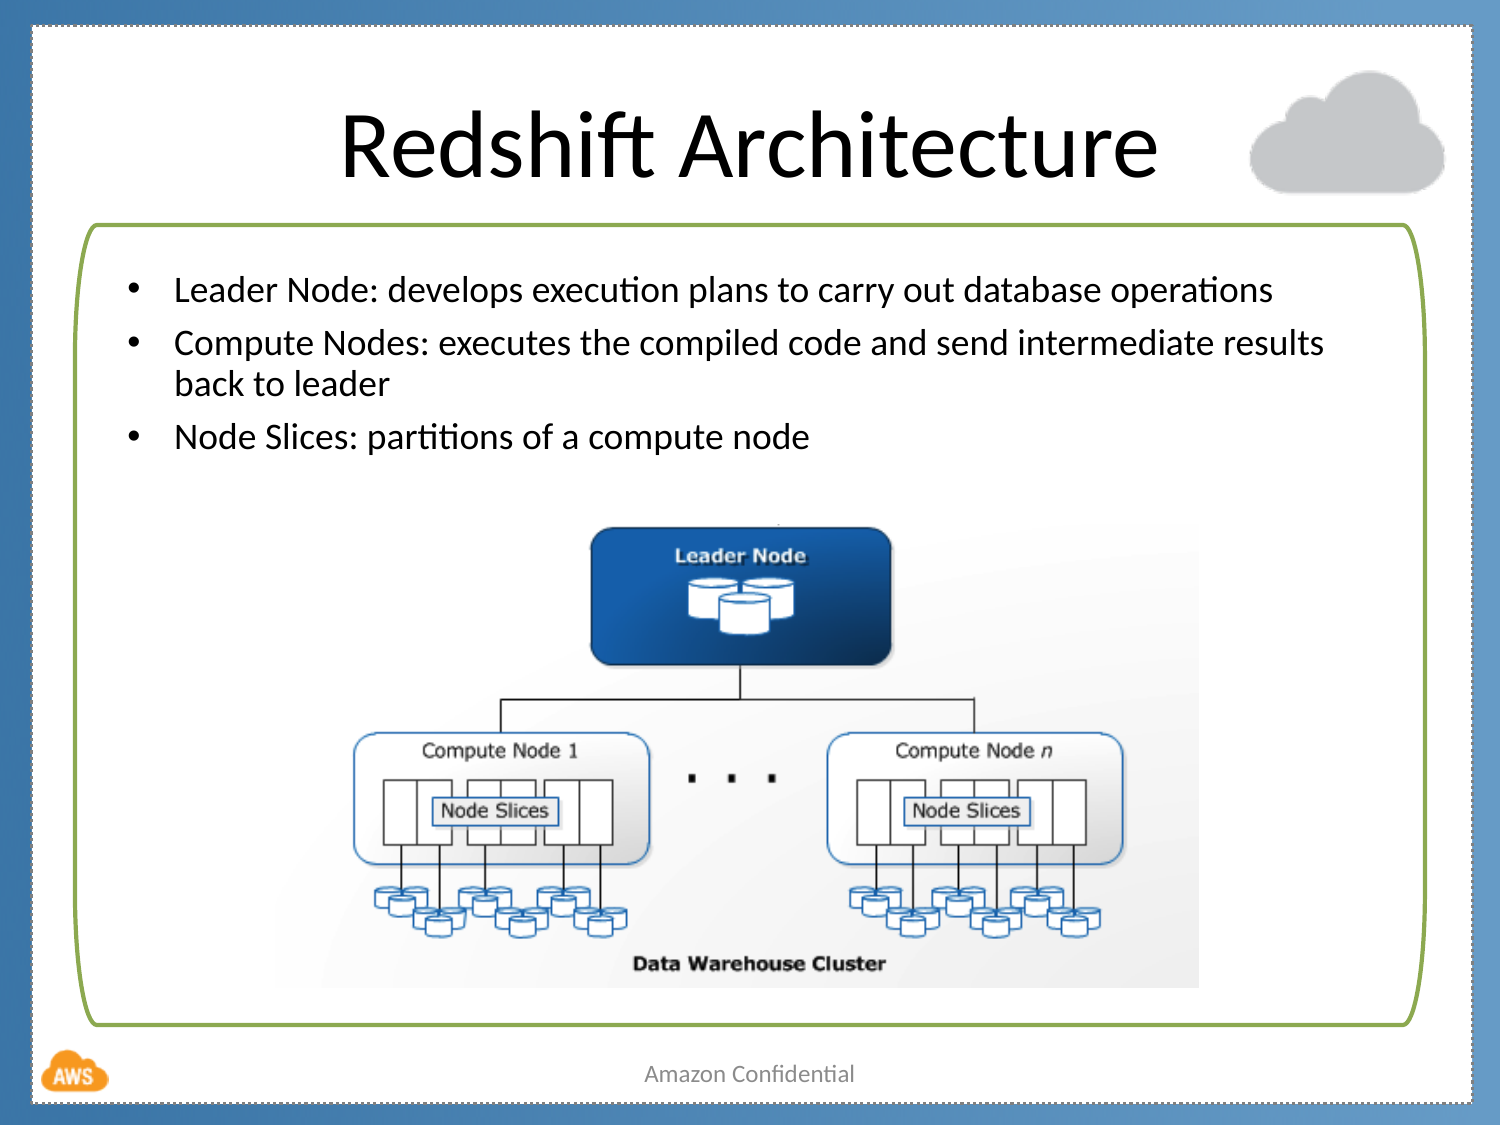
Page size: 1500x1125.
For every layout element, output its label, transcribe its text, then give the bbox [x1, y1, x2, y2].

text_box [72, 222, 1428, 1028]
title Redshift Architecture [75, 45, 1425, 233]
picture [0, 0, 1500, 1125]
footer Amazon Confidential [512, 1042, 988, 1103]
text_box Leader Node: develops execution plans to carry out database operations Compute Nodes: executes the compiled code and send intermediate results back to leader Node Slices: partitions of a compute node [112, 262, 1375, 466]
